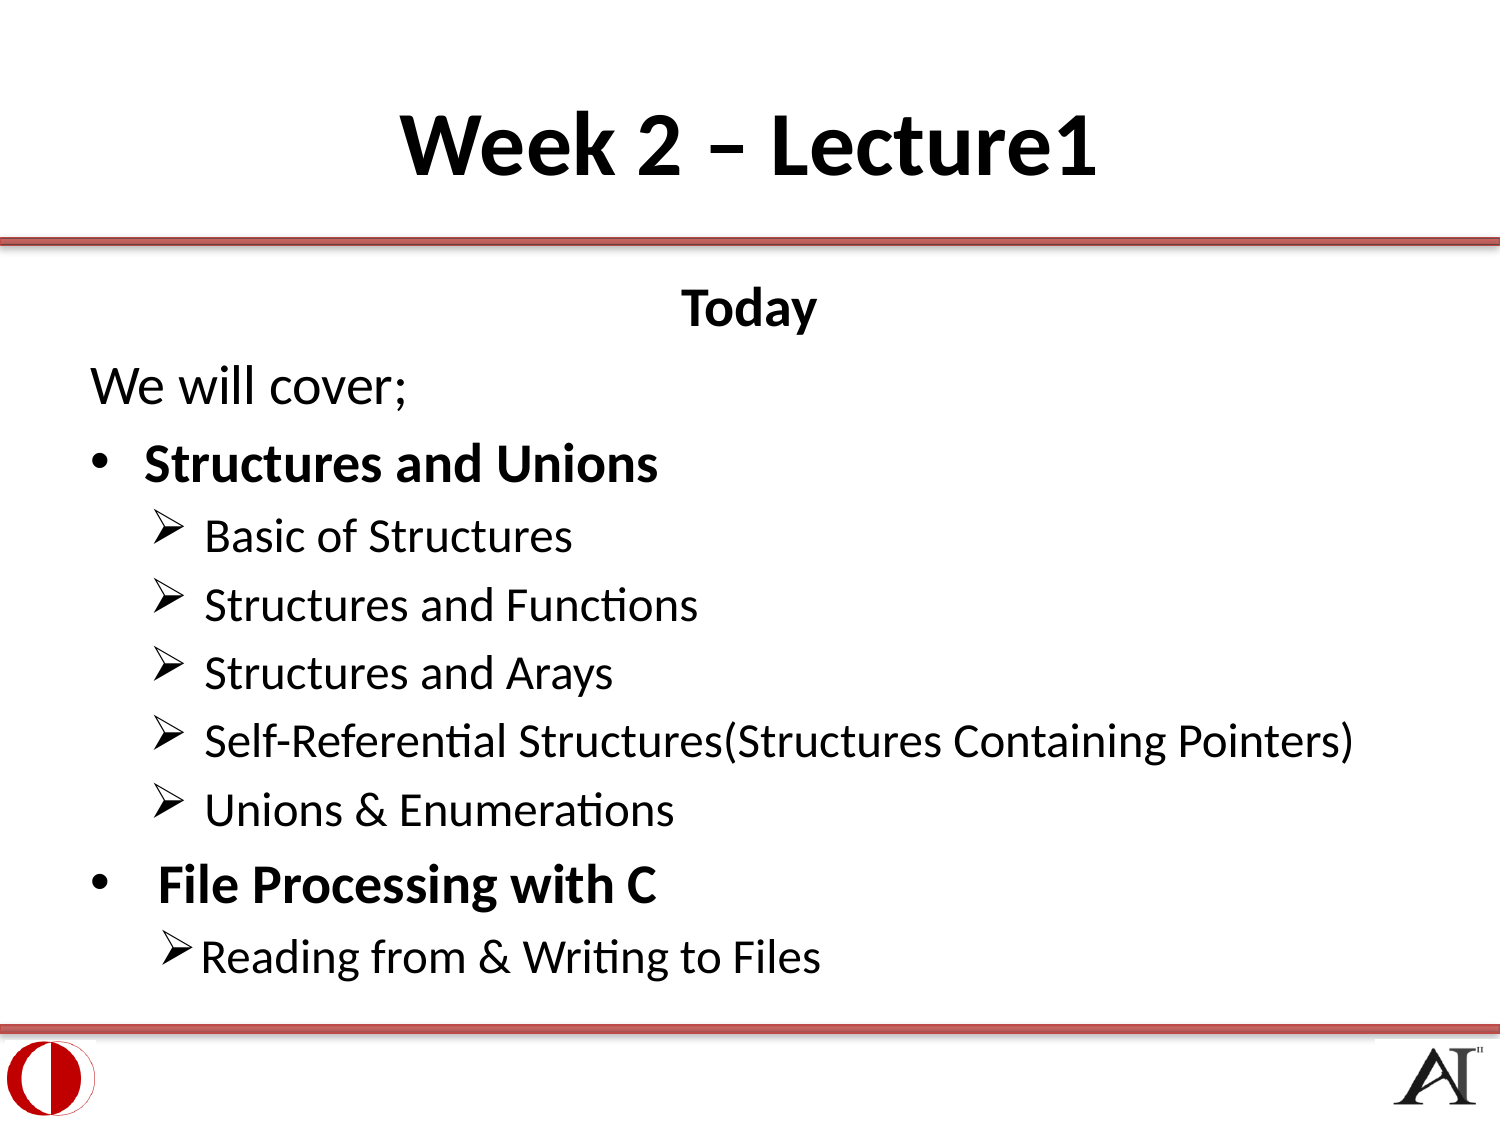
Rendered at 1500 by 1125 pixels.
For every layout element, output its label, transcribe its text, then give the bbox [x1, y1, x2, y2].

slide_number 2 [1074, 1042, 1425, 1103]
picture [5, 1040, 96, 1116]
list Today We will cover; Structures and Unions Basic of Structures Structures and Functions Structures and Arays Self-Referential Structures(Structures Containing Pointers) Unions & Enumerations File Processing with C Reading from & Writing to Files [75, 262, 1425, 1005]
title Week 2 – Lecture1 [75, 45, 1425, 233]
picture [1374, 1039, 1500, 1110]
